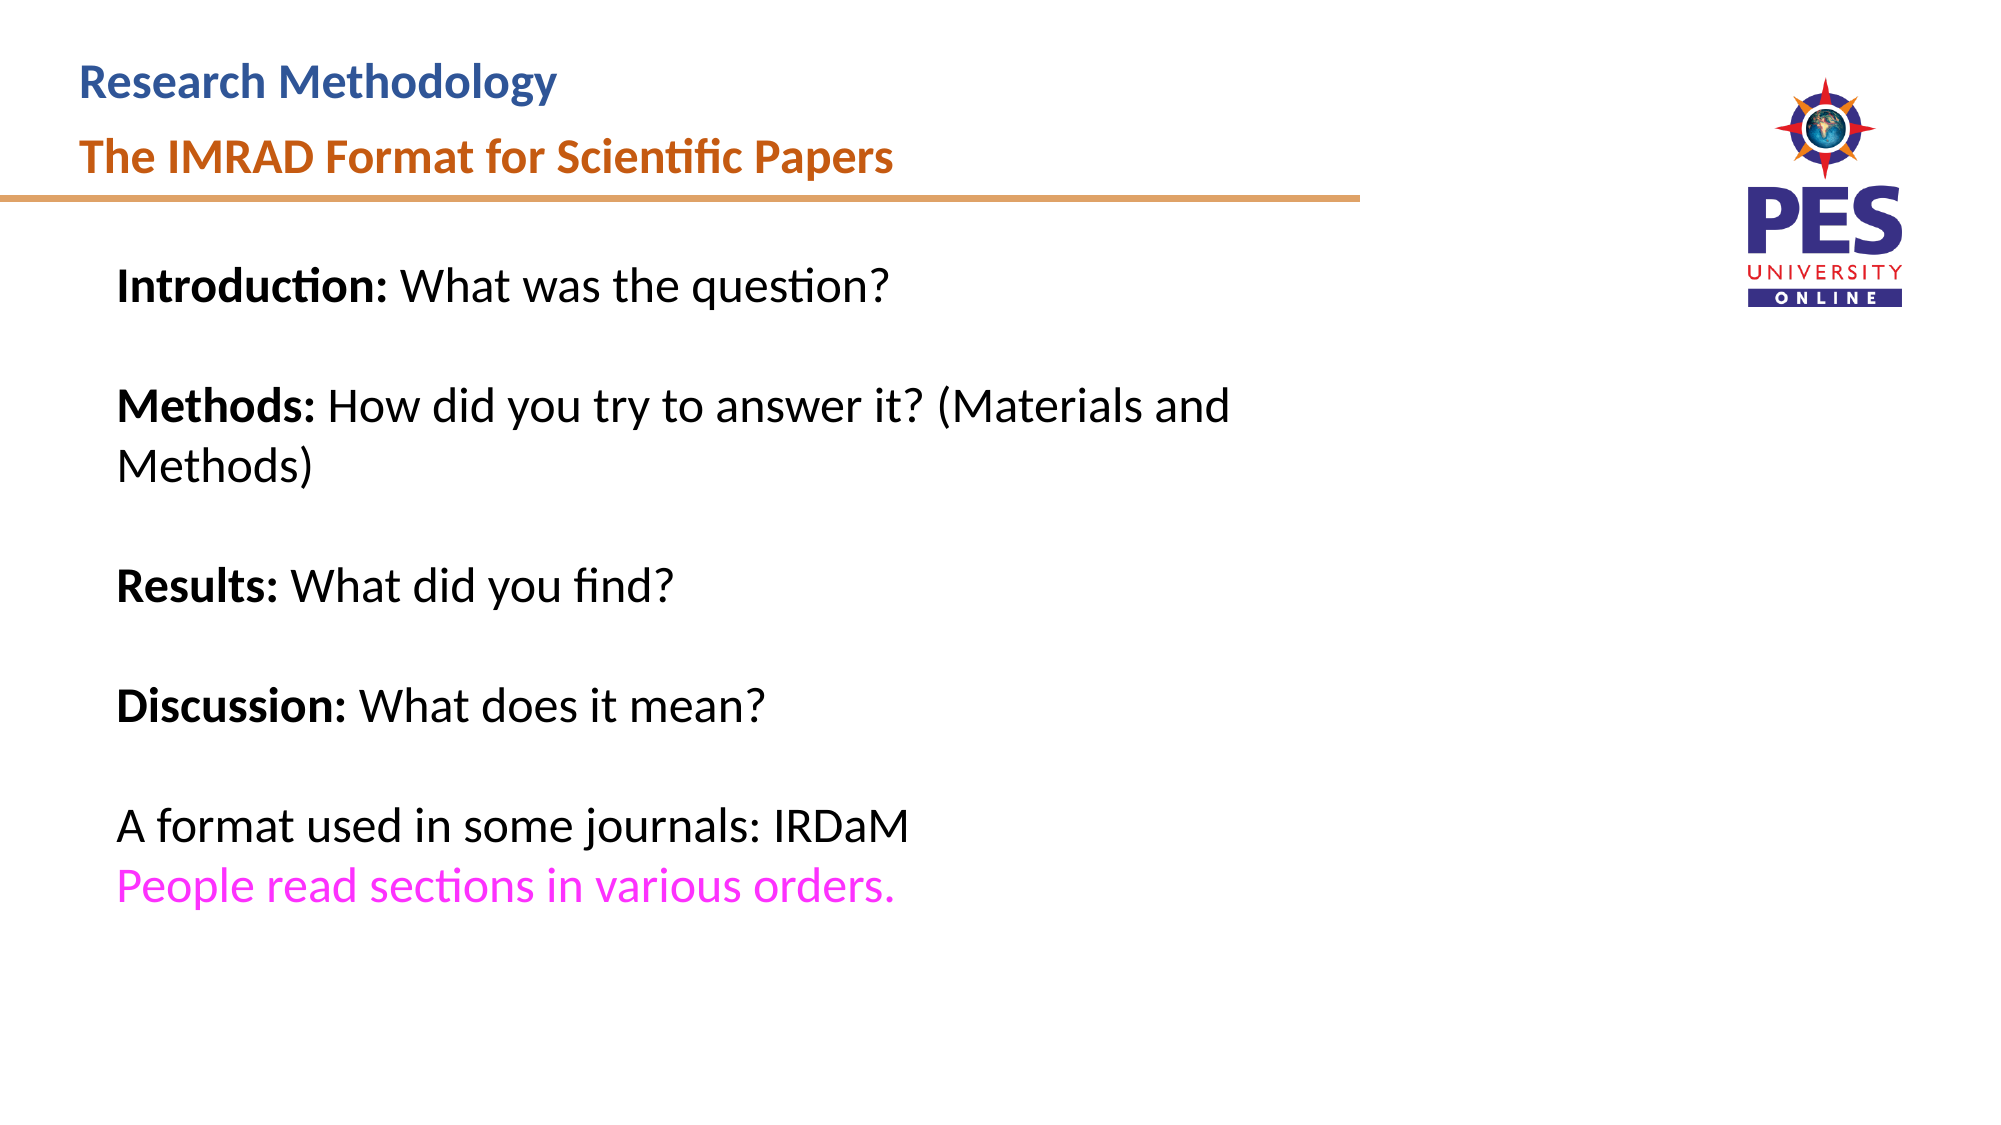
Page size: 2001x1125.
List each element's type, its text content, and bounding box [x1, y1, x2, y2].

text_box The IMRAD Format for Scientific Papers [64, 116, 1377, 191]
text_box Research Methodology [64, 41, 1295, 117]
picture [1748, 76, 1902, 307]
text_box Introduction: What was the question? Methods: How did you try to answer it? (Materials and Methods) Results: What did you find? Discussion: What does it mean? A format used in some journals: IRDaM People read sections in various orders. [101, 244, 1377, 920]
